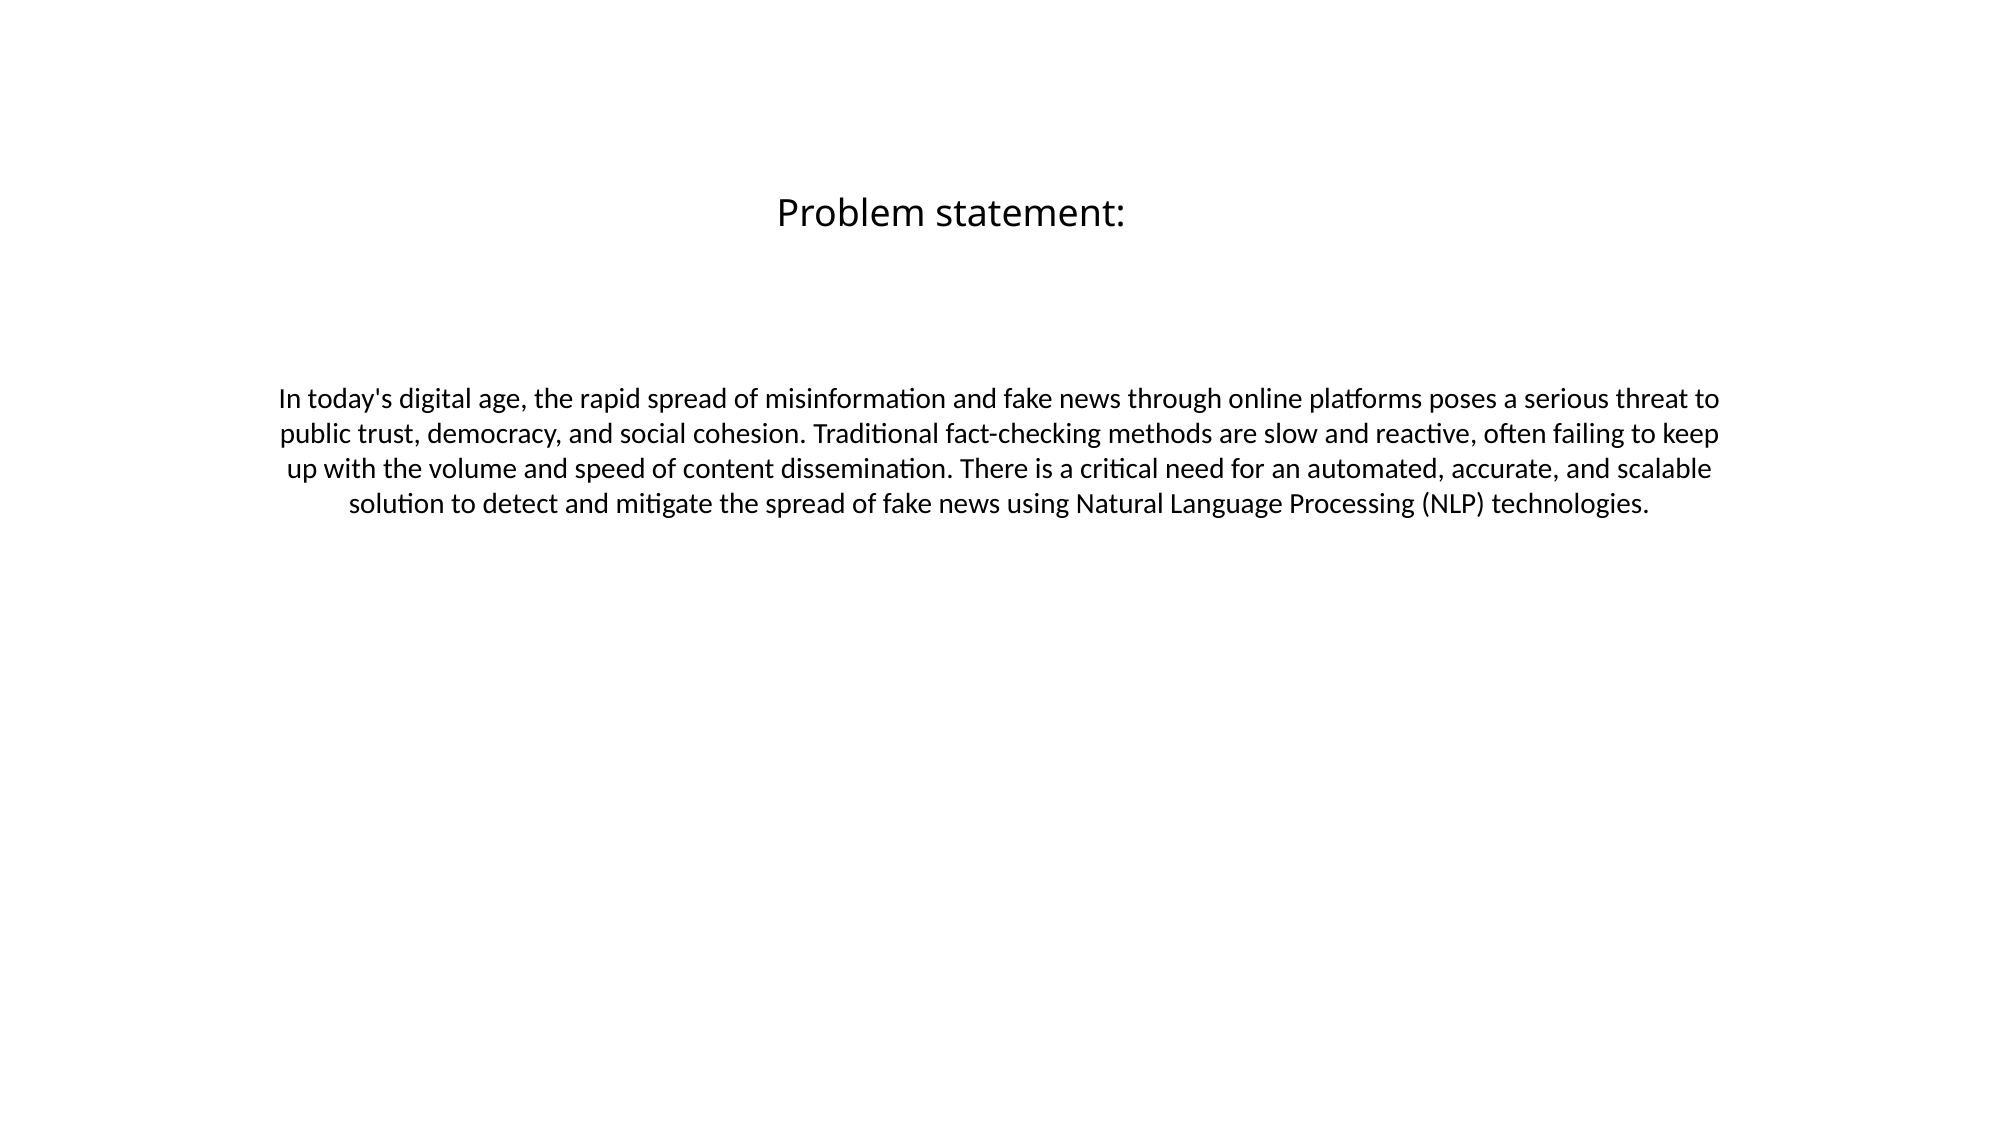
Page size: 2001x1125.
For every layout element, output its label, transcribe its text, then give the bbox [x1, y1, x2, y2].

text_box In today's digital age, the rapid spread of misinformation and fake news through online platforms poses a serious threat to public trust, democracy, and social cohesion. Traditional fact-checking methods are slow and reactive, often failing to keep up with the volume and speed of content dissemination. There is a critical need for an automated, accurate, and scalable solution to detect and mitigate the spread of fake news using Natural Language Processing (NLP) technologies. [260, 371, 1740, 527]
text_box Problem statement: [761, 181, 1239, 241]
